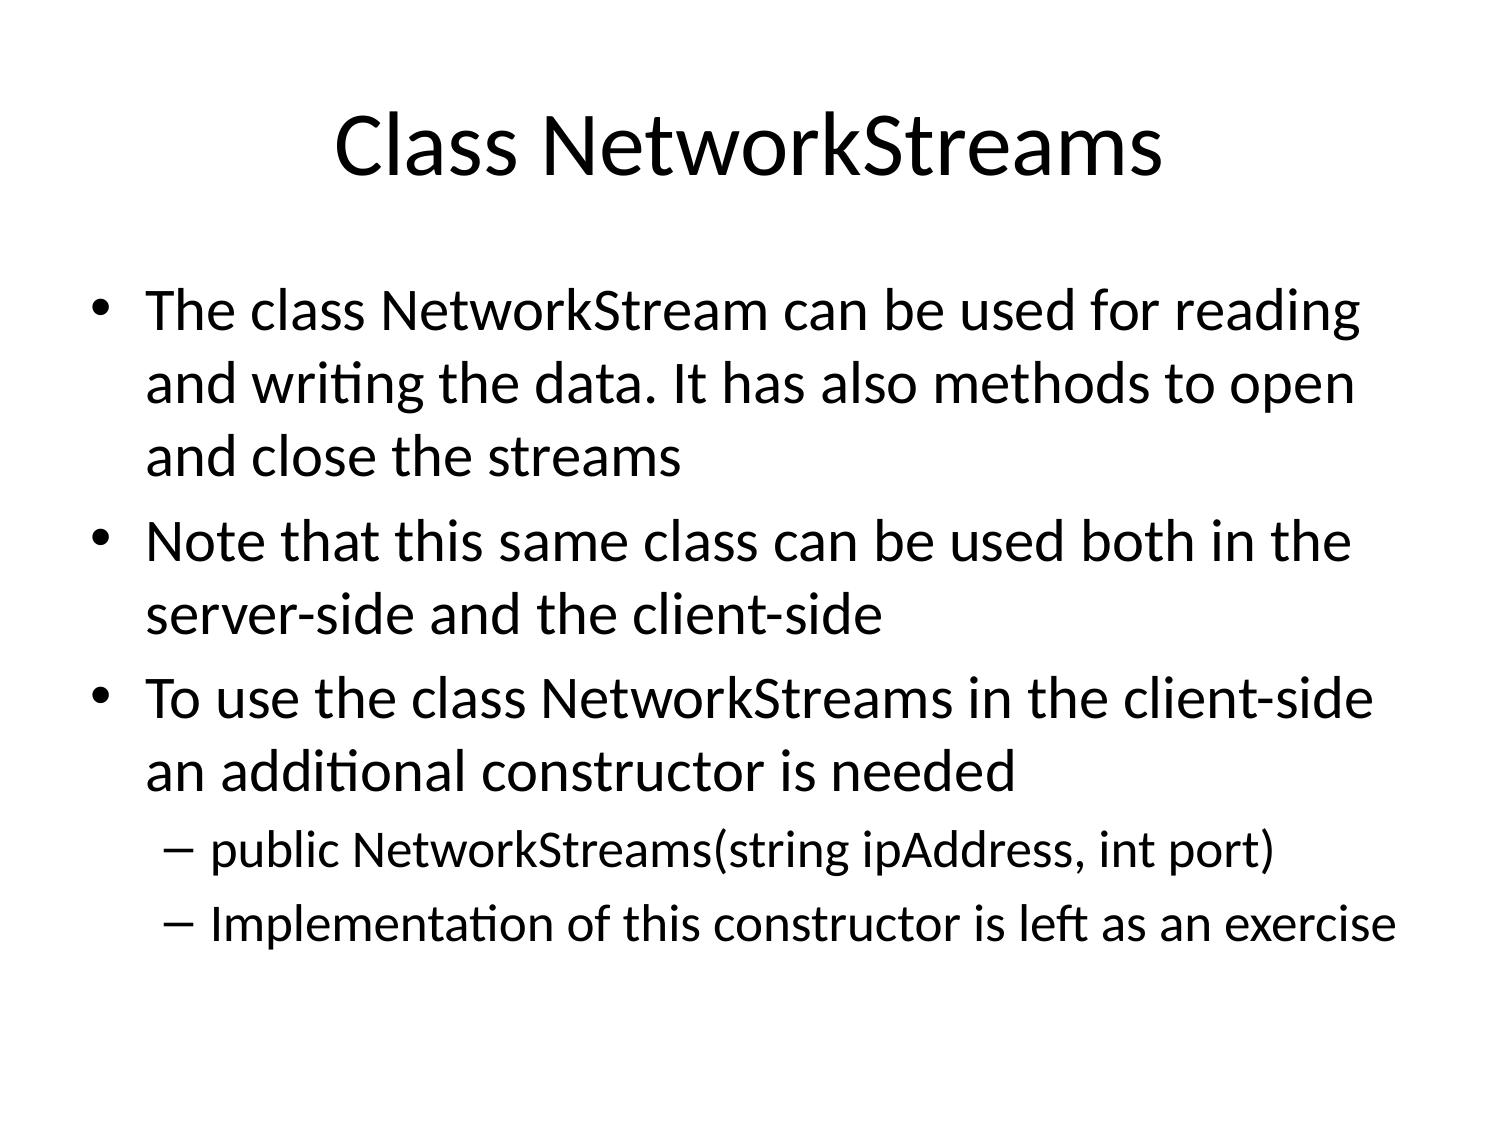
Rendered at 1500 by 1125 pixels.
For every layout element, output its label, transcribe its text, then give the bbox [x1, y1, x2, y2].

list The class NetworkStream can be used for reading and writing the data. It has also methods to open and close the streams Note that this same class can be used both in the server-side and the client-side To use the class NetworkStreams in the client-side an additional constructor is needed public NetworkStreams(string ipAddress, int port) Implementation of this constructor is left as an exercise [75, 262, 1425, 1005]
title Class NetworkStreams [75, 45, 1425, 233]
